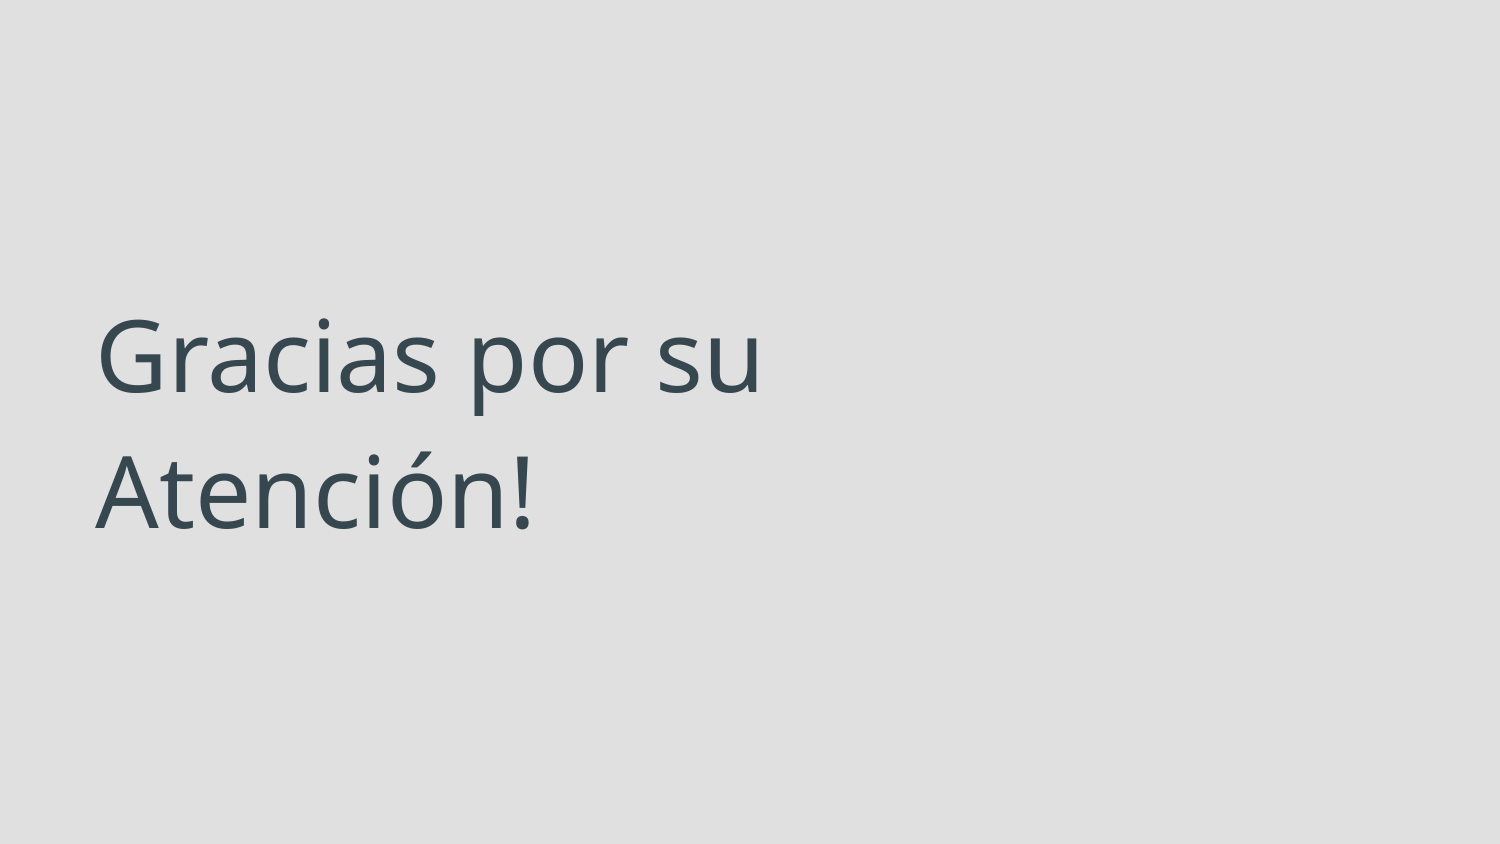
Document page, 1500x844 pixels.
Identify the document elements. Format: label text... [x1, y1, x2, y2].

title Gracias por su Atención! [80, 86, 1102, 758]
